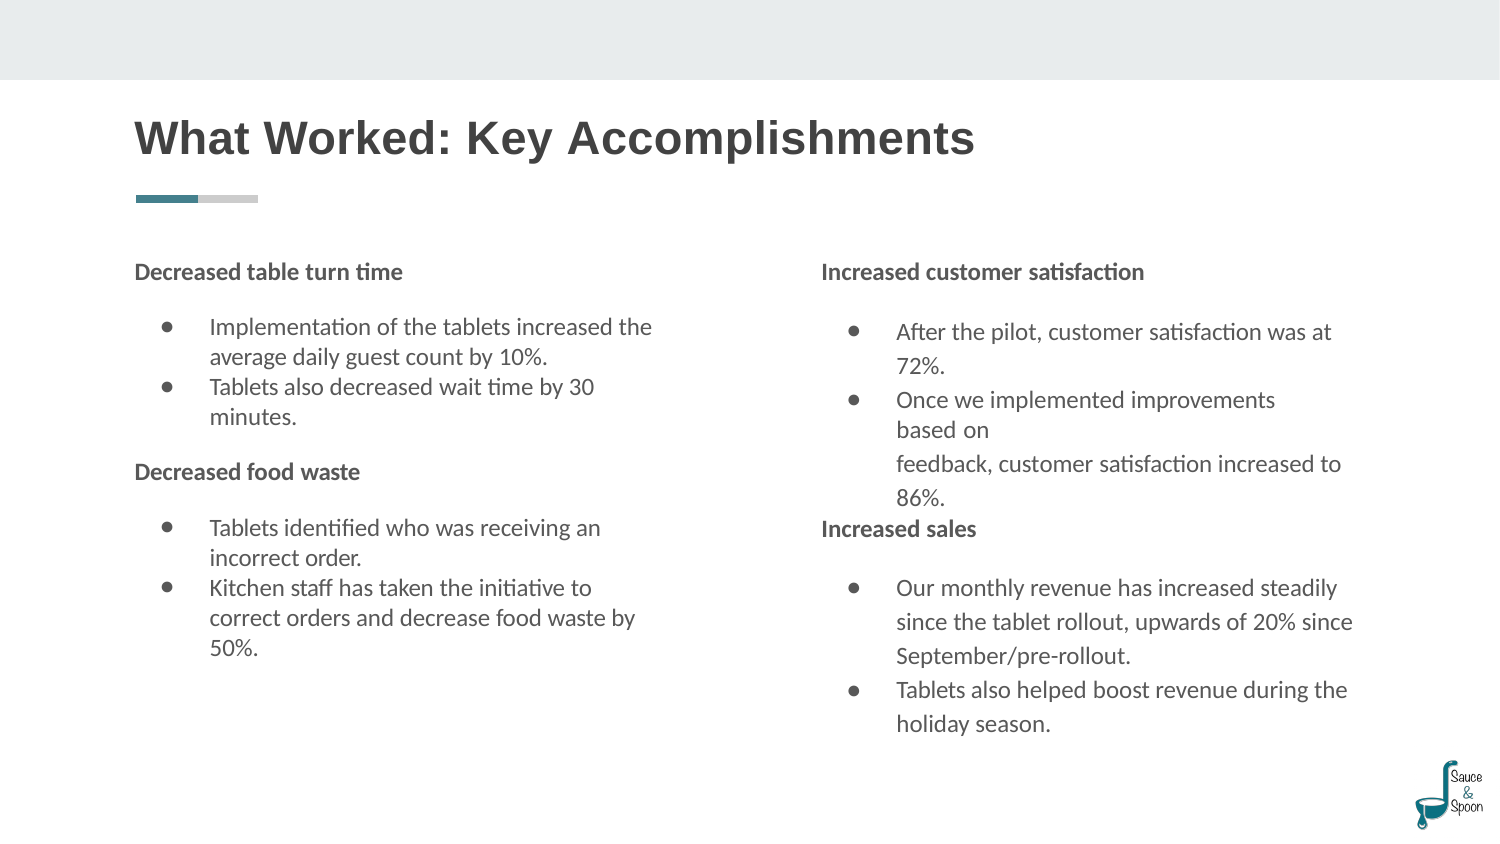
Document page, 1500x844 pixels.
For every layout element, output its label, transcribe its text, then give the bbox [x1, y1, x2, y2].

text_box Implementation of the tablets increased the average daily guest count by 10%. Tablets also decreased wait time by 30 minutes. [157, 308, 660, 431]
text_box Our monthly revenue has increased steadily since the tablet rollout, upwards of 20% since September/pre-rollout. Tablets also helped boost revenue during the holiday season. [894, 565, 1361, 738]
text_box ● [844, 380, 864, 413]
text_box After the pilot, customer satisfaction was at 72%. Once we implemented improvements based on feedback, customer satisfaction increased to 86%. [894, 308, 1381, 512]
text_box Decreased food waste [132, 453, 366, 486]
text_box ● [844, 311, 864, 344]
text_box ● [844, 671, 864, 704]
text_box ● [844, 568, 864, 601]
title What Worked: Key Accomplishments [132, 105, 980, 249]
text_box [1403, 746, 1500, 844]
text_box Tablets identified who was receiving an incorrect order. Kitchen staff has taken the initiative to correct orders and decrease food waste by 50%. [157, 508, 644, 662]
text_box Increased customer satisfaction [819, 253, 1151, 286]
text_box Decreased table turn time [132, 253, 408, 286]
text_box Increased sales [819, 510, 981, 543]
